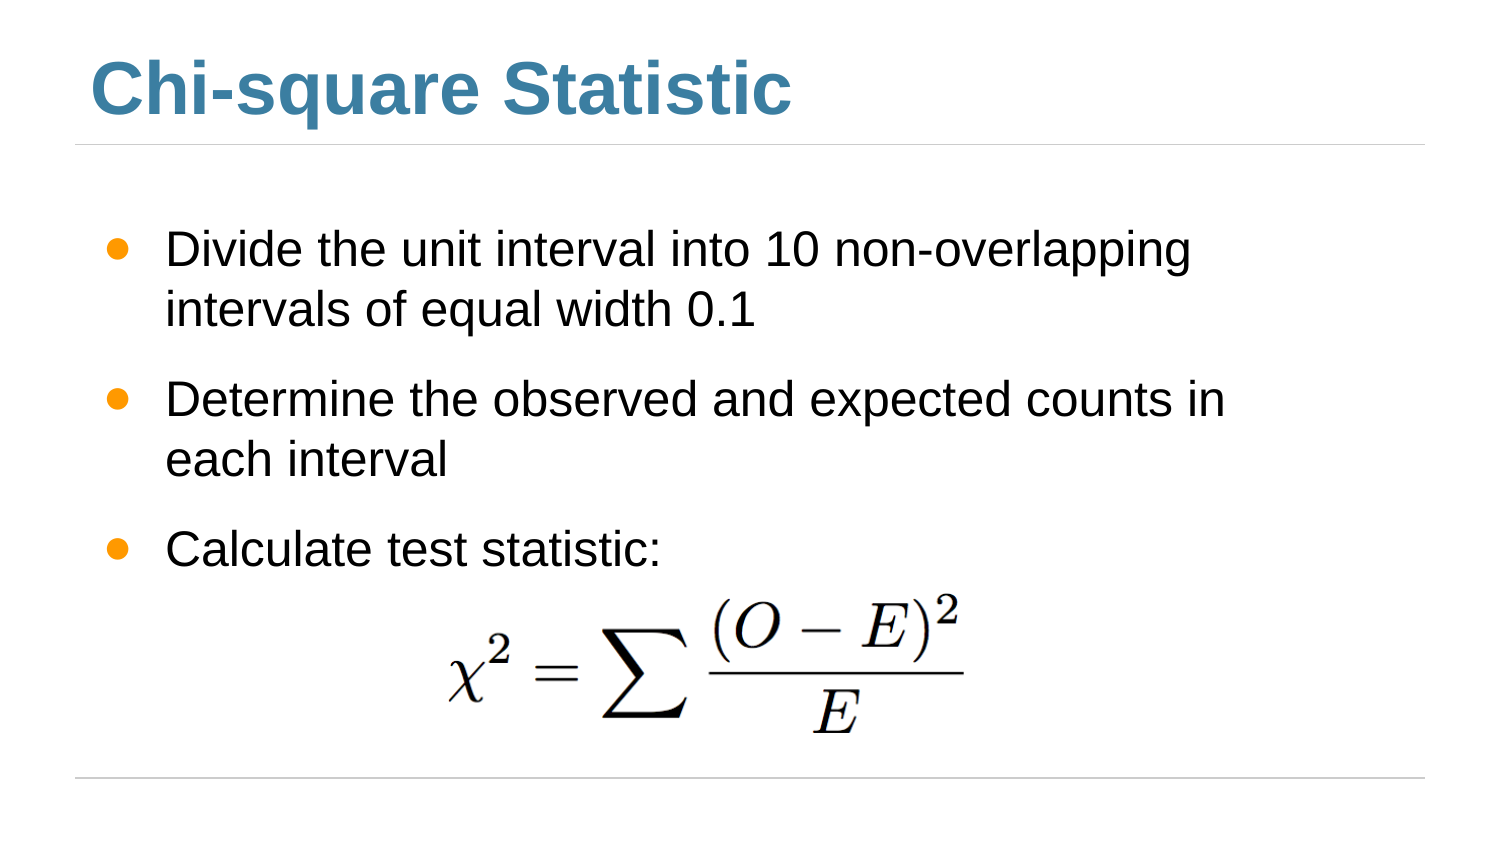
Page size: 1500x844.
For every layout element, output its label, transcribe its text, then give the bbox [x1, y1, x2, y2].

text_box Calculate test statistic: [74, 501, 1279, 775]
title Chi-square Statistic [75, 33, 1175, 145]
text_box Determine the observed and expected counts in each interval [74, 351, 1279, 492]
text_box Divide the unit interval into 10 non-overlapping intervals of equal width 0.1 [74, 201, 1279, 343]
picture [448, 593, 965, 735]
